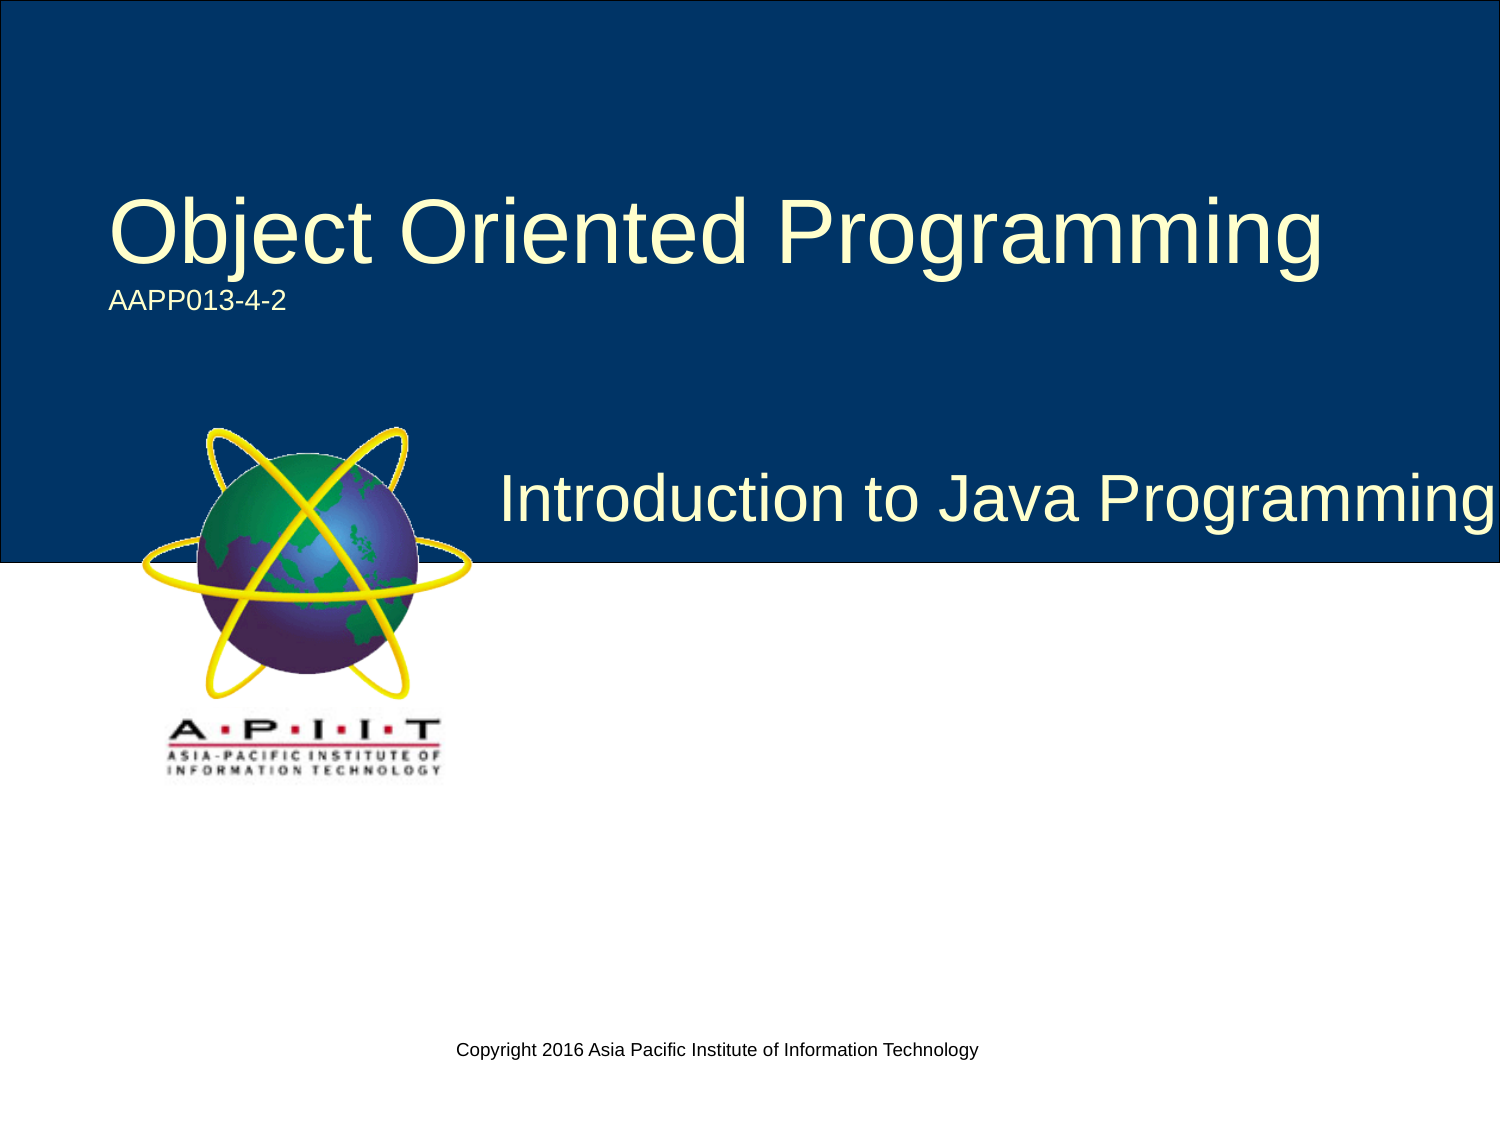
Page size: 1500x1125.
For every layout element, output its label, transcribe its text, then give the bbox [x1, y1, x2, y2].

picture [1, 1, 1499, 705]
title Introduction to Java Programming [442, 431, 1500, 560]
text_box Copyright 2016 Asia Pacific Institute of Information Technology [441, 1030, 994, 1069]
picture [150, 707, 461, 795]
text_box Object Oriented Programming AAPP013-4-2 [93, 163, 1342, 325]
